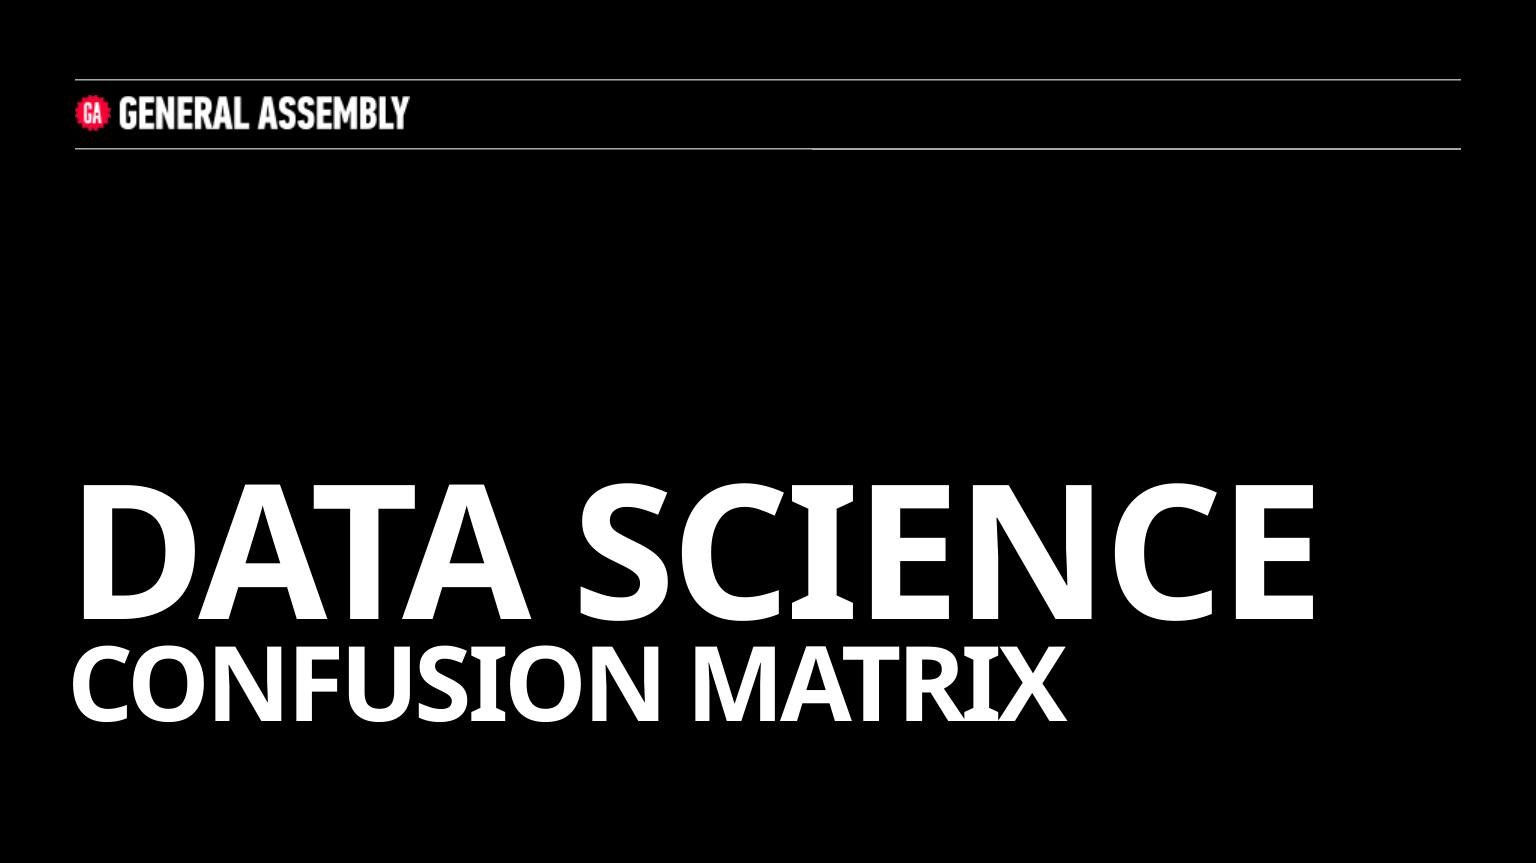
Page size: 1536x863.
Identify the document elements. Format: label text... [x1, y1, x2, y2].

picture [75, 95, 410, 131]
title DATA SCIENCE Confusion Matrix [67, 493, 1458, 744]
